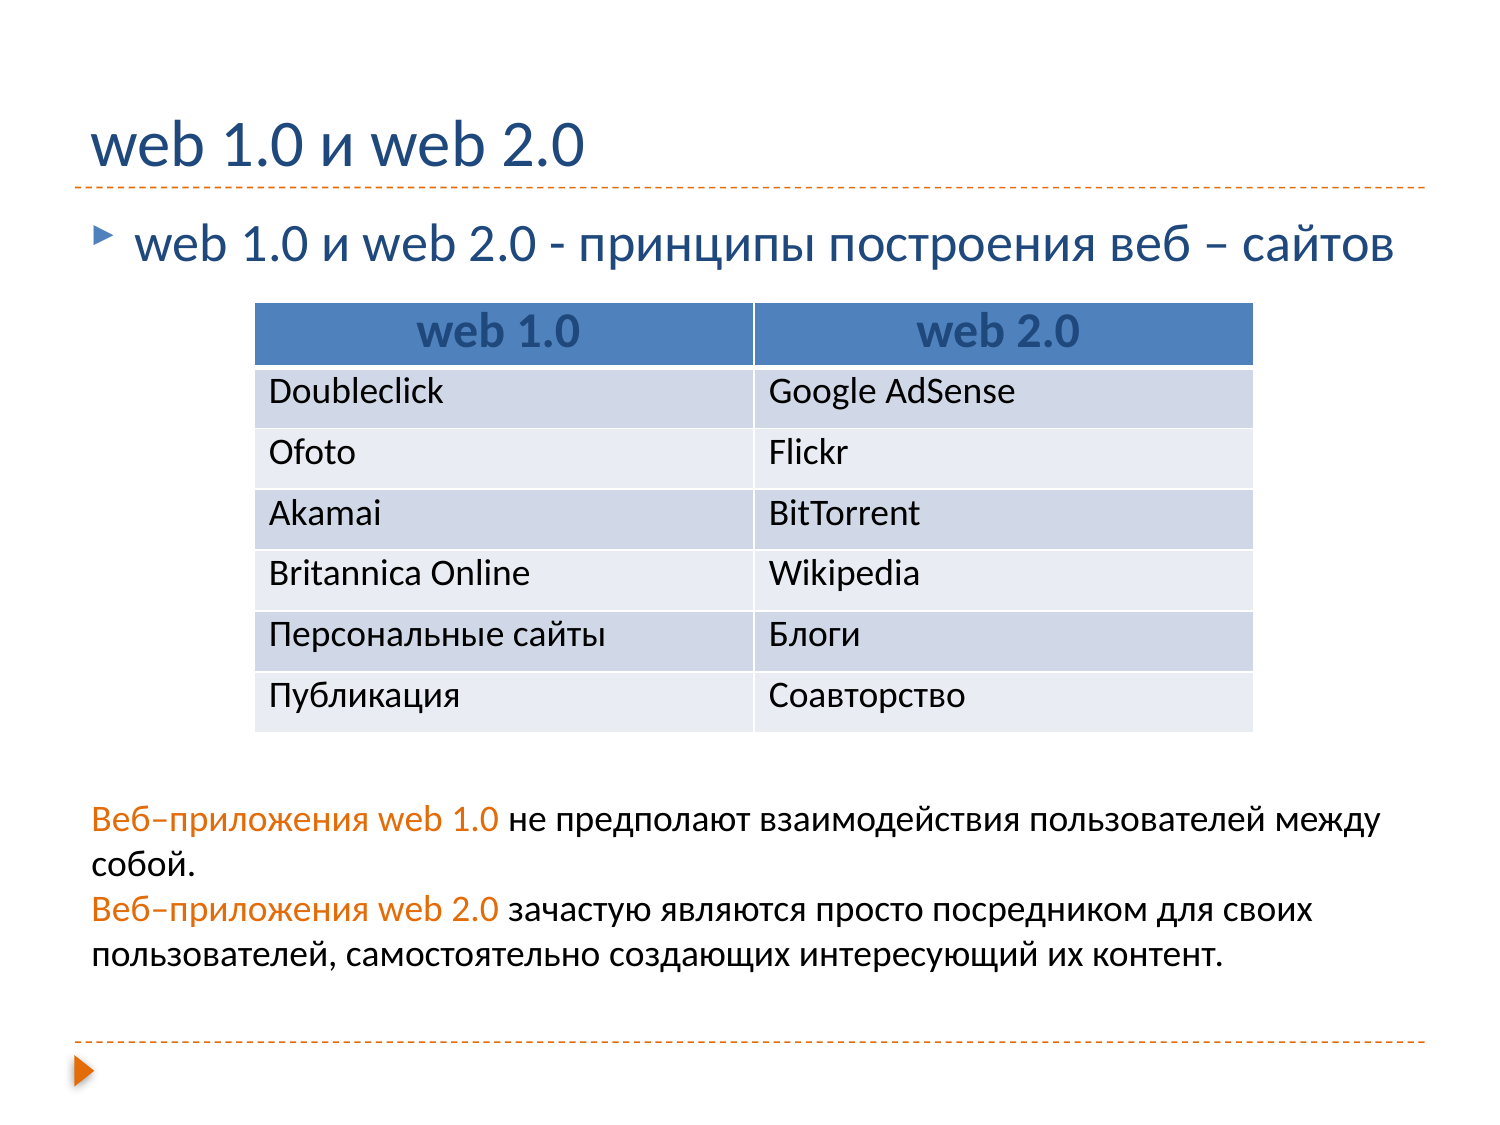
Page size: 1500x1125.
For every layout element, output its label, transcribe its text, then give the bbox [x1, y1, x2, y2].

table_cell Блоги [755, 612, 1253, 671]
table_cell Публикация [255, 673, 753, 732]
table_cell Flickr [755, 429, 1253, 488]
table_cell Соавторство [755, 673, 1253, 732]
table_cell Doubleclick [255, 370, 753, 428]
table_cell Akamai [255, 490, 753, 549]
table_header web 1.0 [255, 303, 753, 365]
table_cell Ofoto [255, 429, 753, 488]
table_cell Персональные сайты [255, 612, 753, 671]
table_cell Britannica Online [255, 551, 753, 610]
title web 1.0 и web 2.0 [74, 24, 1426, 188]
list web 1.0 и web 2.0 - принципы построения веб – сайтов [74, 199, 1426, 1011]
table_header web 2.0 [755, 303, 1253, 365]
table_cell Google AdSense [755, 370, 1253, 428]
text_box Веб–приложения web 1.0 не предполают взаимодействия пользователей между собой. Веб–приложения web 2.0 зачастую являются просто посредником для своих пользователей, самостоятельно создающих интересующий их контент. [76, 786, 1447, 982]
table_cell Wikipedia [755, 551, 1253, 610]
table_cell BitTorrent [755, 490, 1253, 549]
